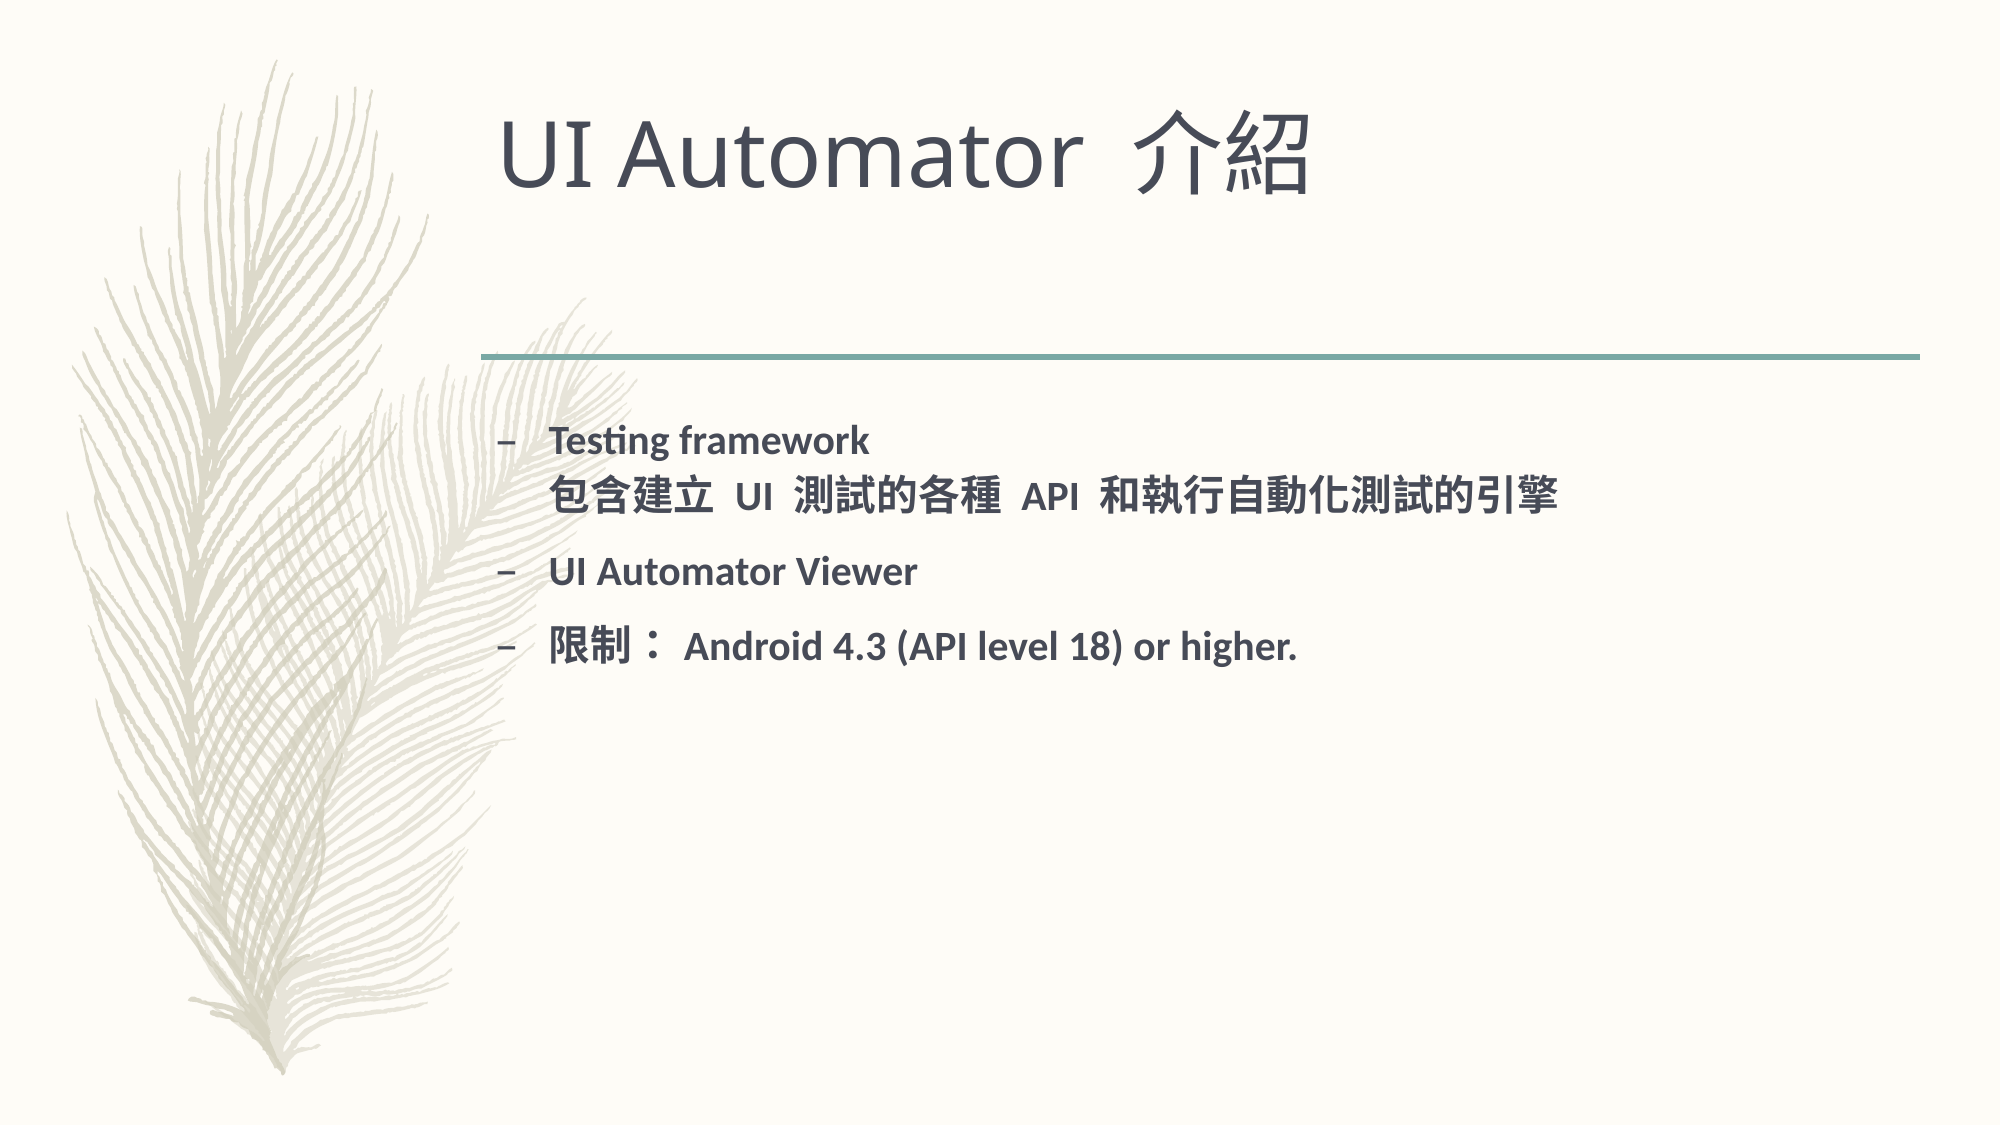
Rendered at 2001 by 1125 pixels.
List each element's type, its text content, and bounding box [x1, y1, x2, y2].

list Testing framework 包含建立 UI 測試的各種 API 和執行自動化測試的引擎 UI Automator Viewer 限制：Android 4.3 (API level 18) or higher. [481, 399, 1920, 999]
title UI Automator 介紹 [481, 93, 1920, 350]
